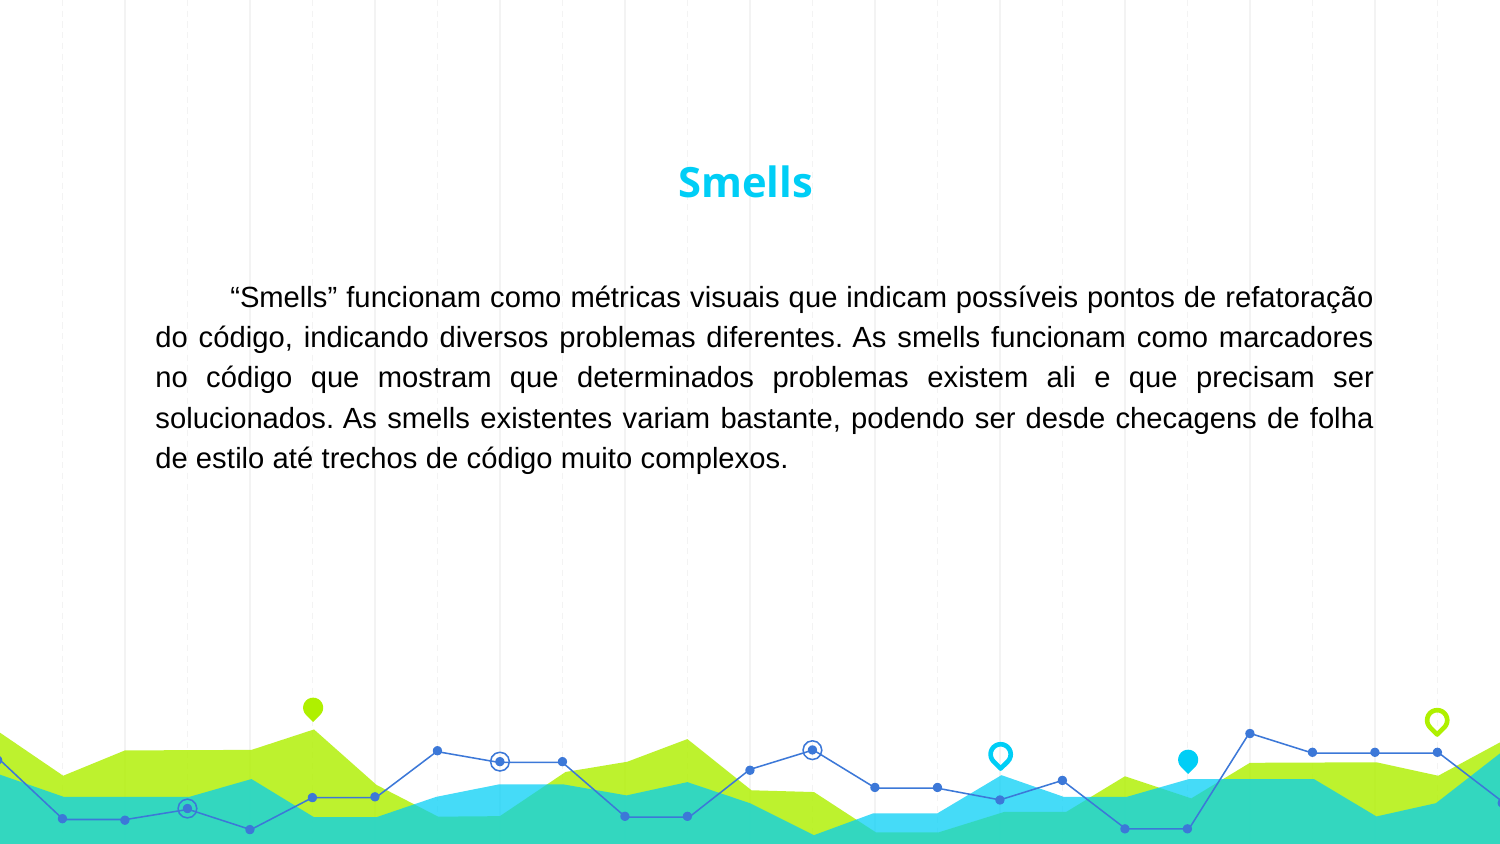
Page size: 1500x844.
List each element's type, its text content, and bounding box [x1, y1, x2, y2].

title Smells [171, 103, 1320, 222]
list “Smells” funcionam como métricas visuais que indicam possíveis pontos de refatoração do código, indicando diversos problemas diferentes. As smells funcionam como marcadores no código que mostram que determinados problemas existem ali e que precisam ser solucionados. As smells existentes variam bastante, podendo ser desde checagens de folha de estilo até trechos de código muito complexos. [140, 258, 1391, 667]
